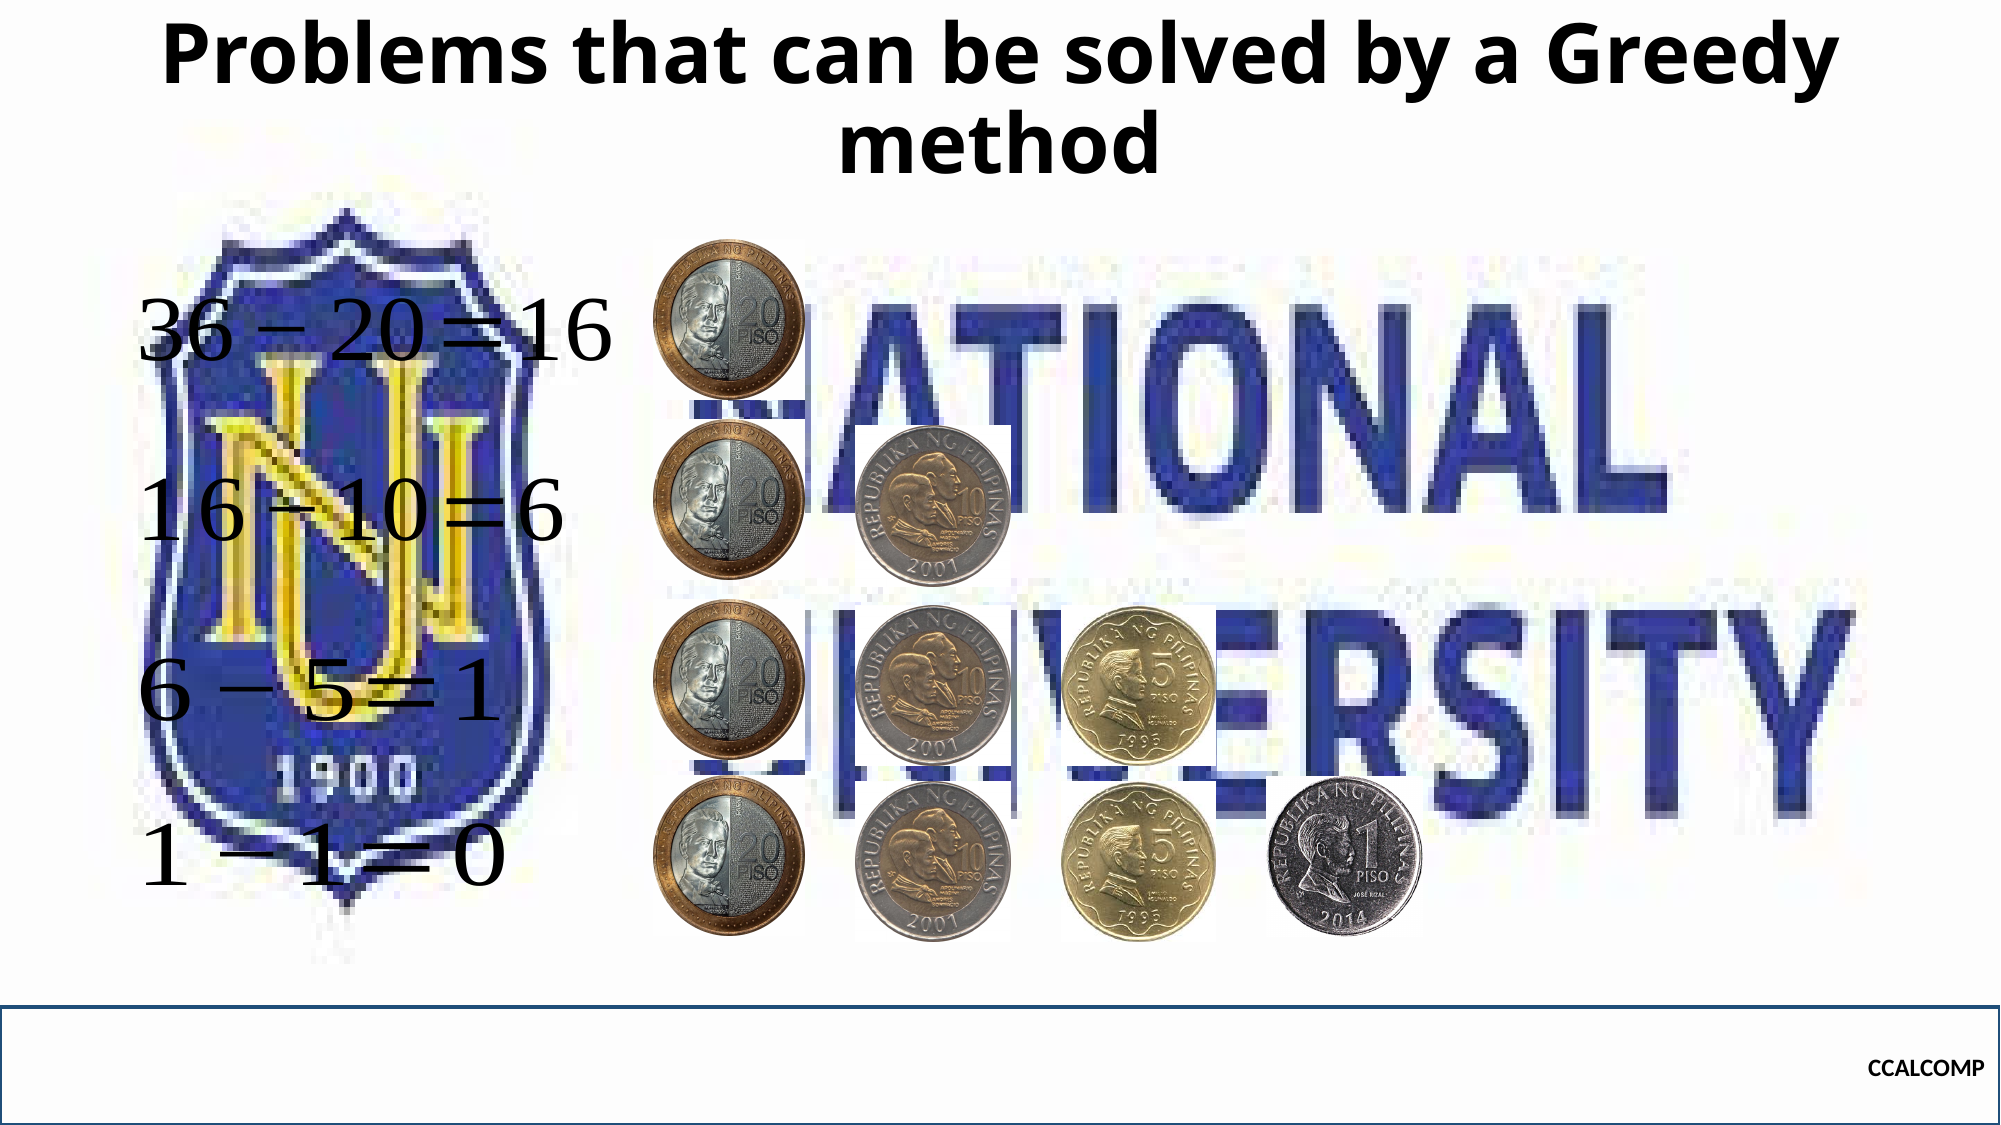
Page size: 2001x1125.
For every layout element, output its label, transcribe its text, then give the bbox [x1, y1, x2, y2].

title Problems that can be solved by a Greedy method [66, 81, 1934, 200]
picture [0, 0, 2000, 1007]
footer CCALCOMP [0, 1007, 2000, 1125]
